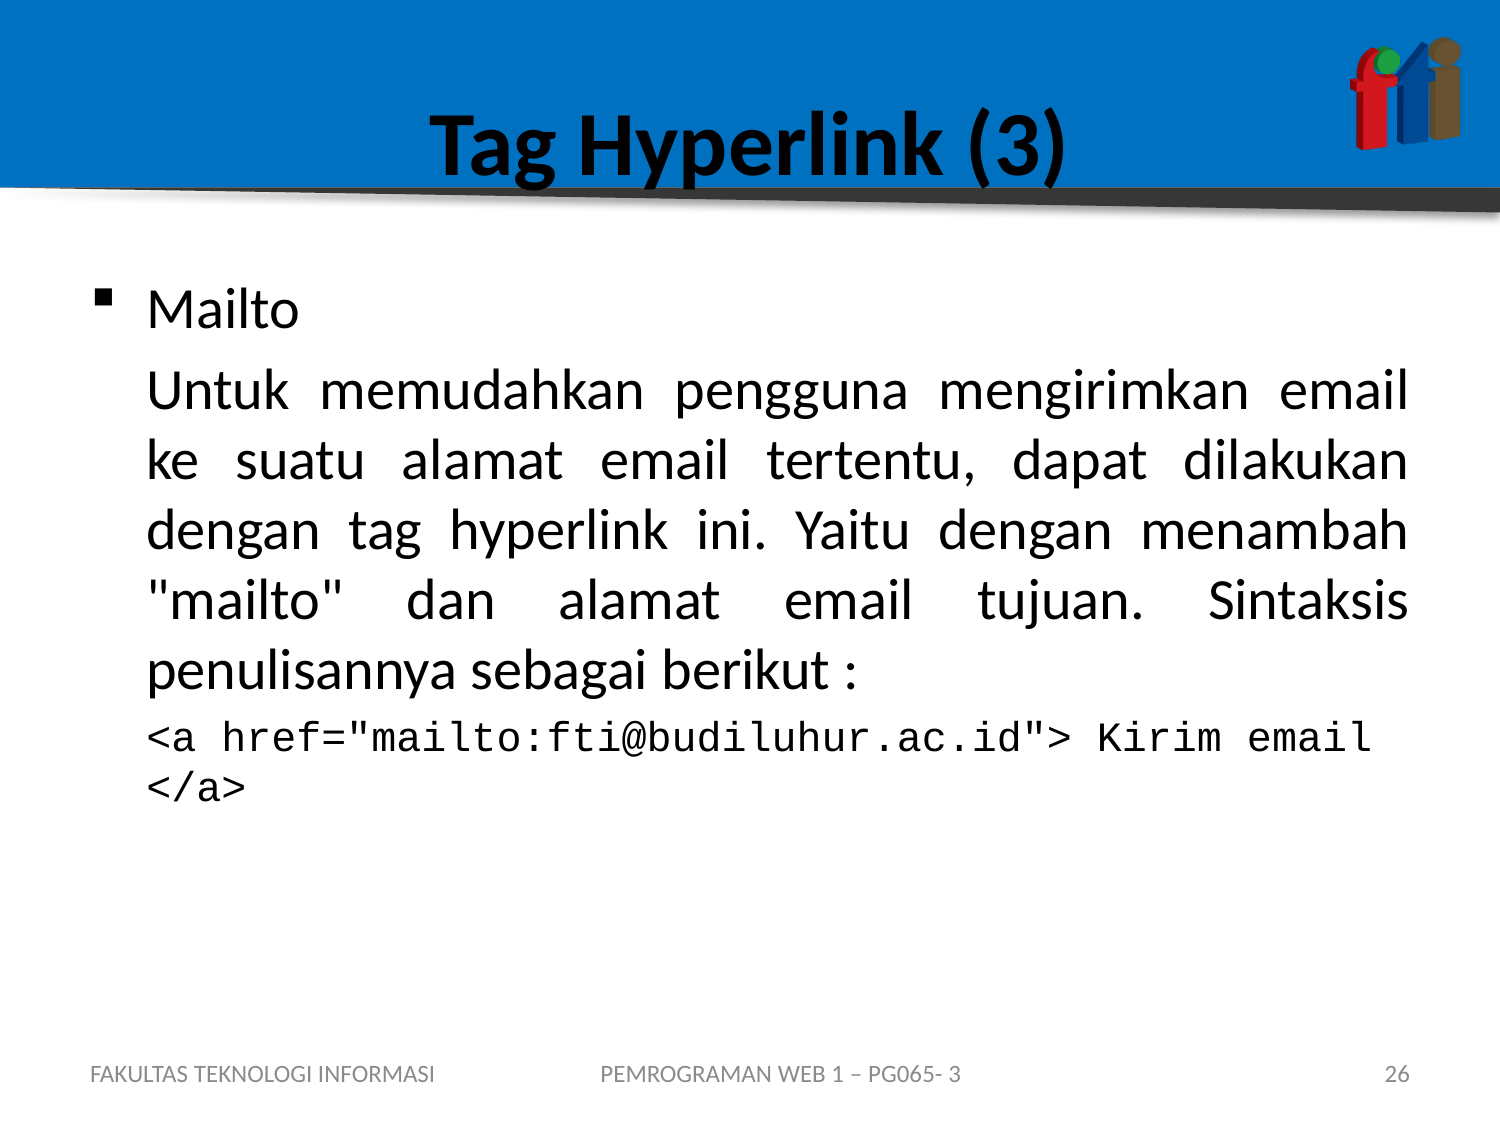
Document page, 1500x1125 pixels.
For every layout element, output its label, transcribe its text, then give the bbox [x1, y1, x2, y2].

list Mailto Untuk memudahkan pengguna mengirimkan email ke suatu alamat email tertentu, dapat dilakukan dengan tag hyperlink ini. Yaitu dengan menambah "mailto" dan alamat email tujuan. Sintaksis penulisannya sebagai berikut : <a href="mailto:fti@budiluhur.ac.id"> Kirim email </a> [75, 262, 1425, 1005]
slide_number 26 [1074, 1042, 1425, 1103]
slide_number FAKULTAS TEKNOLOGI INFORMASI [75, 1042, 488, 1103]
title Tag Hyperlink (3) [75, 45, 1425, 233]
picture [1350, 37, 1461, 150]
footer PEMROGRAMAN WEB 1 – PG065- 3 [512, 1042, 1050, 1103]
